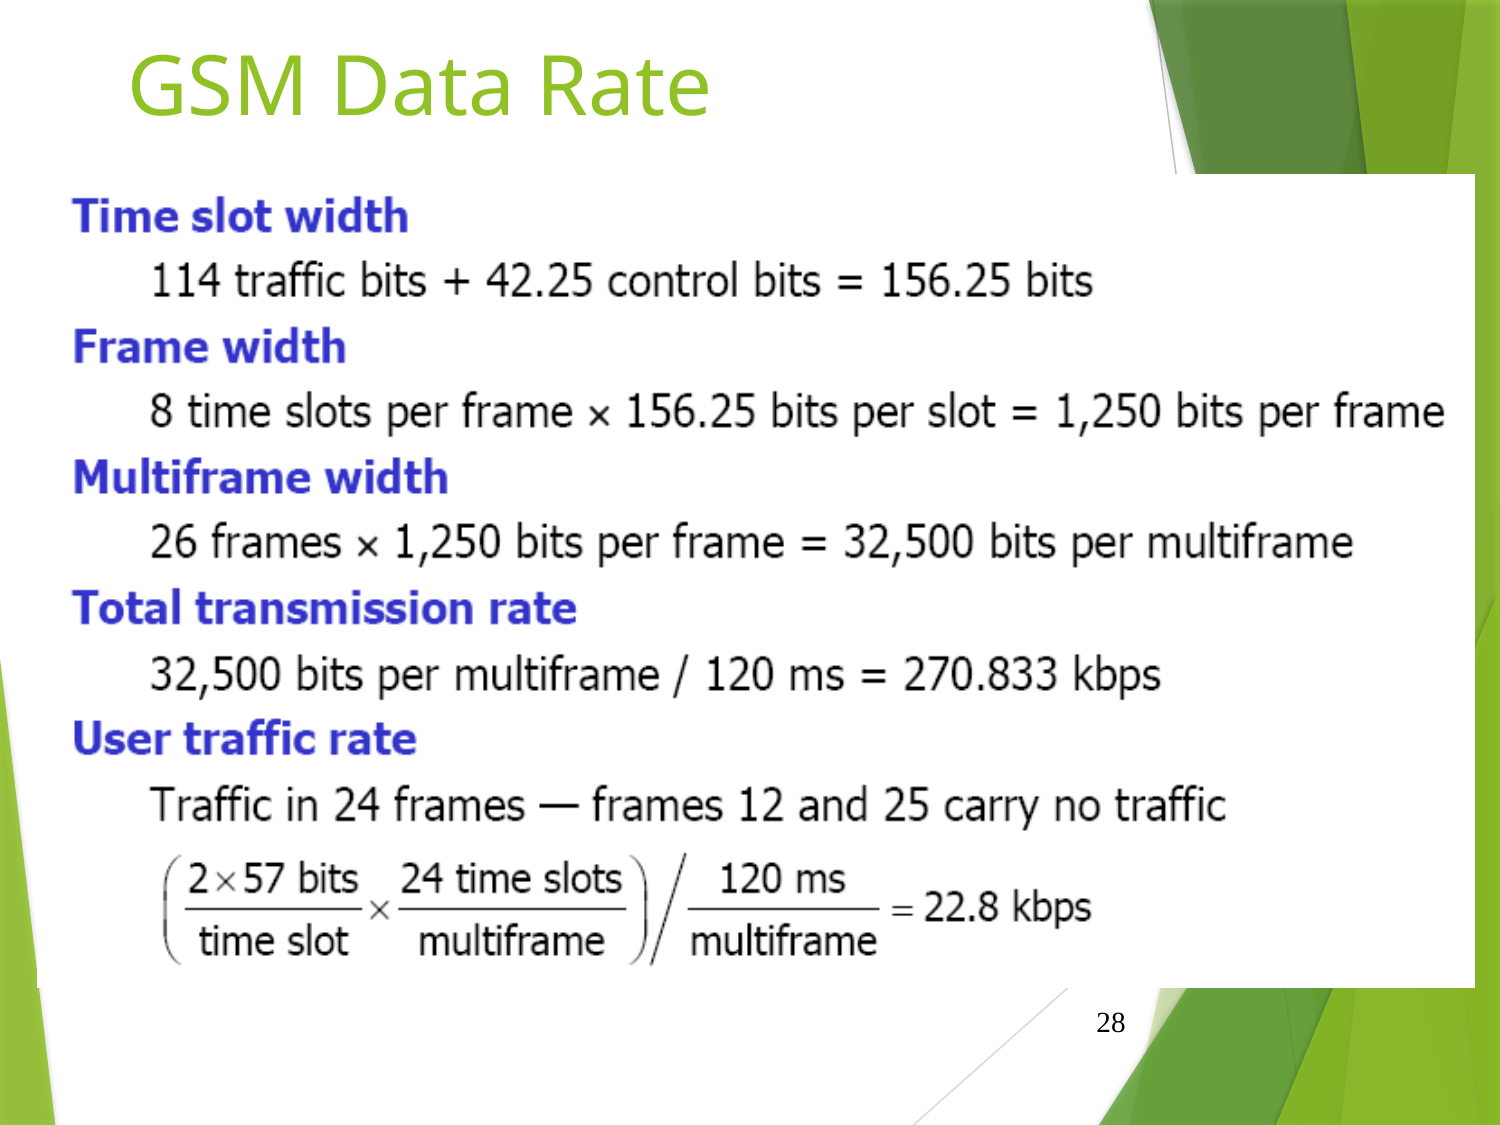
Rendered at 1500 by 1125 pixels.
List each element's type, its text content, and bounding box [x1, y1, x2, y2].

slide_number 28 [1056, 997, 1141, 1051]
title GSM Data Rate [112, 24, 1388, 150]
picture [36, 174, 1476, 988]
